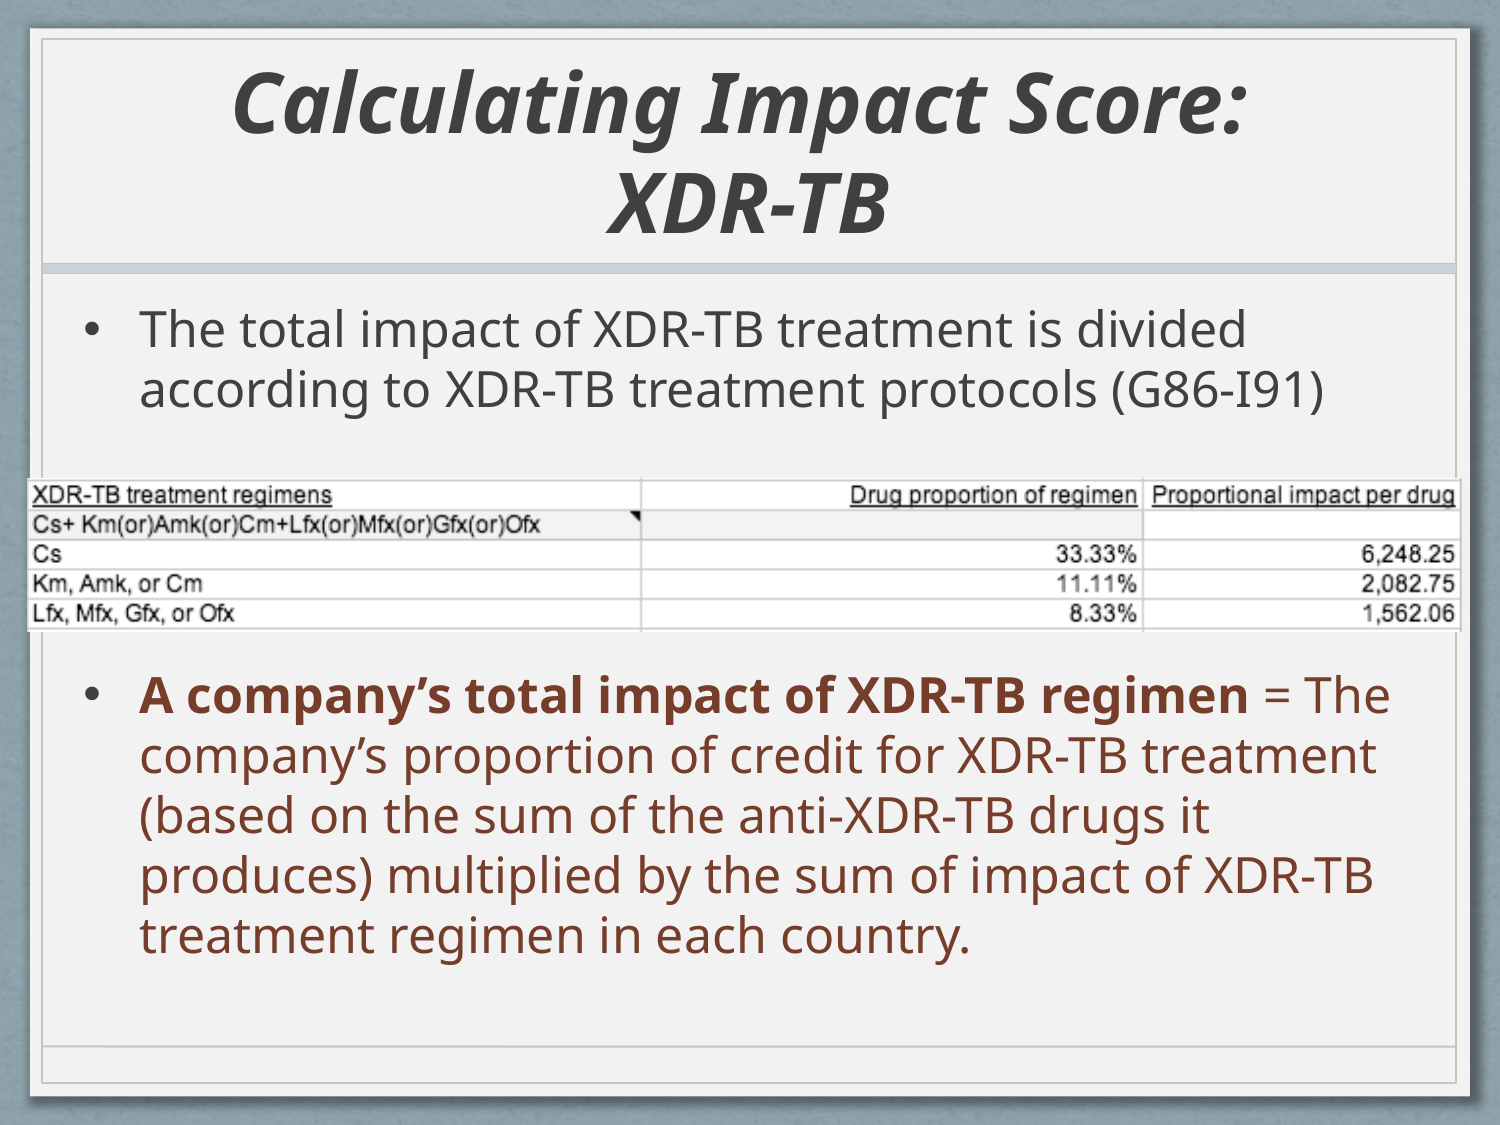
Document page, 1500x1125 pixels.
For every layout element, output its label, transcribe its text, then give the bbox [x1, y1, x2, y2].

list The total impact of XDR-TB treatment is divided according to XDR-TB treatment protocols (G86-I91) A company’s total impact of XDR-TB regimen = The company’s proportion of credit for XDR-TB treatment (based on the sum of the anti-XDR-TB drugs it produces) multiplied by the sum of impact of XDR-TB treatment regimen in each country. [68, 641, 1435, 1044]
list The total impact of XDR-TB treatment is divided according to XDR-TB treatment protocols (G86-I91) A company’s total impact of XDR-TB regimen = The company’s proportion of credit for XDR-TB treatment (based on the sum of the anti-XDR-TB drugs it produces) multiplied by the sum of impact of XDR-TB treatment regimen in each country. [68, 290, 1435, 470]
title Calculating Impact Score: XDR-TB [147, 40, 1353, 260]
picture [27, 478, 1462, 632]
